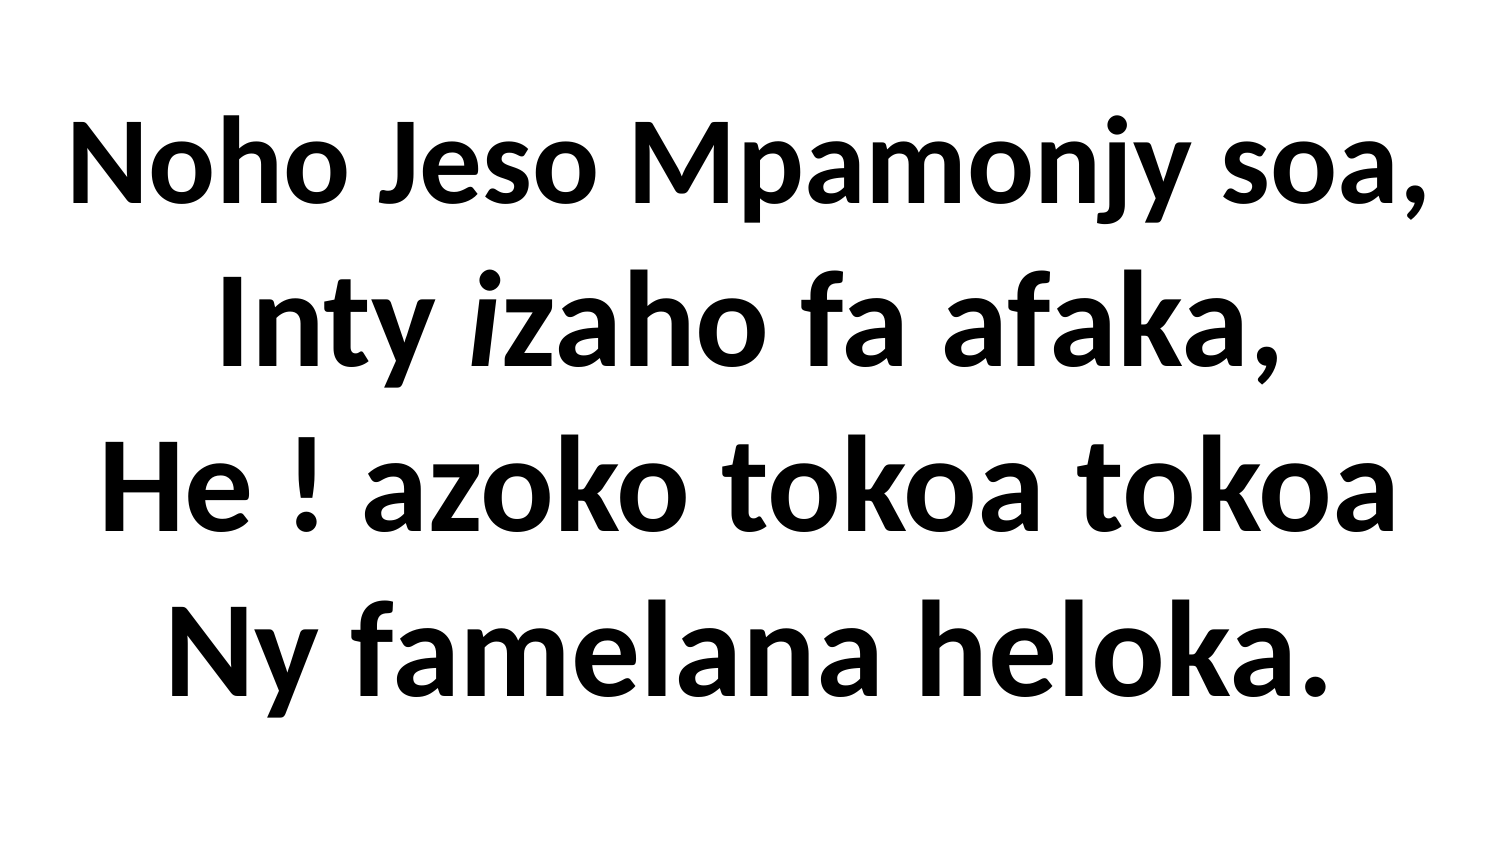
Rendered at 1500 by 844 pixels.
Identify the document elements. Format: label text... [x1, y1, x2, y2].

title Noho Jeso Mpamonjy soa, Inty izaho fa afaka, He ! azoko tokoa tokoa Ny famelana heloka. [0, 297, 1500, 505]
